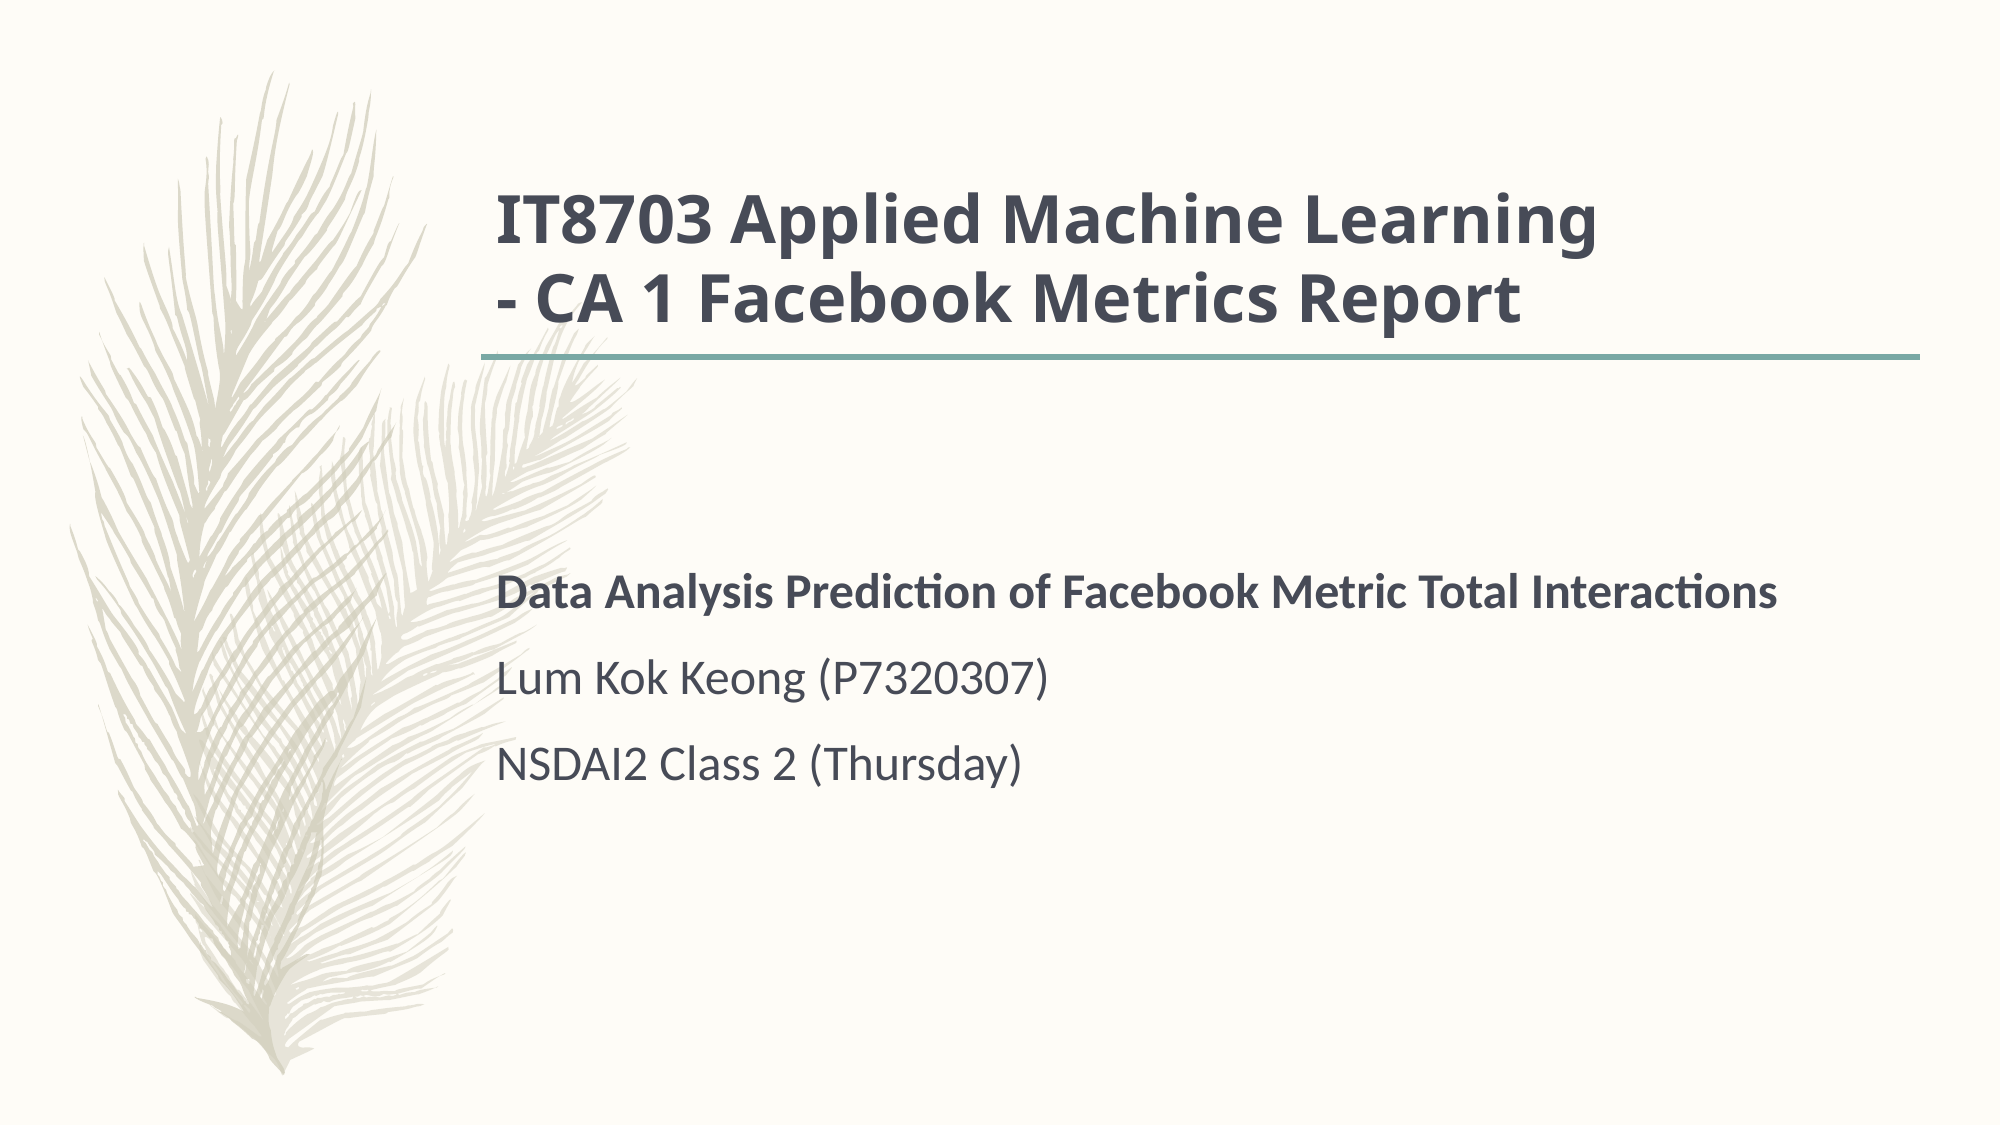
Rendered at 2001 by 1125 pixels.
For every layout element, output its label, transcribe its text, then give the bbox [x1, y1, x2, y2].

title IT8703 Applied Machine Learning - CA 1 Facebook Metrics Report [481, 93, 1920, 350]
list Data Analysis Prediction of Facebook Metric Total Interactions Lum Kok Keong (P7320307) NSDAI2 Class 2 (Thursday) [481, 399, 1920, 999]
